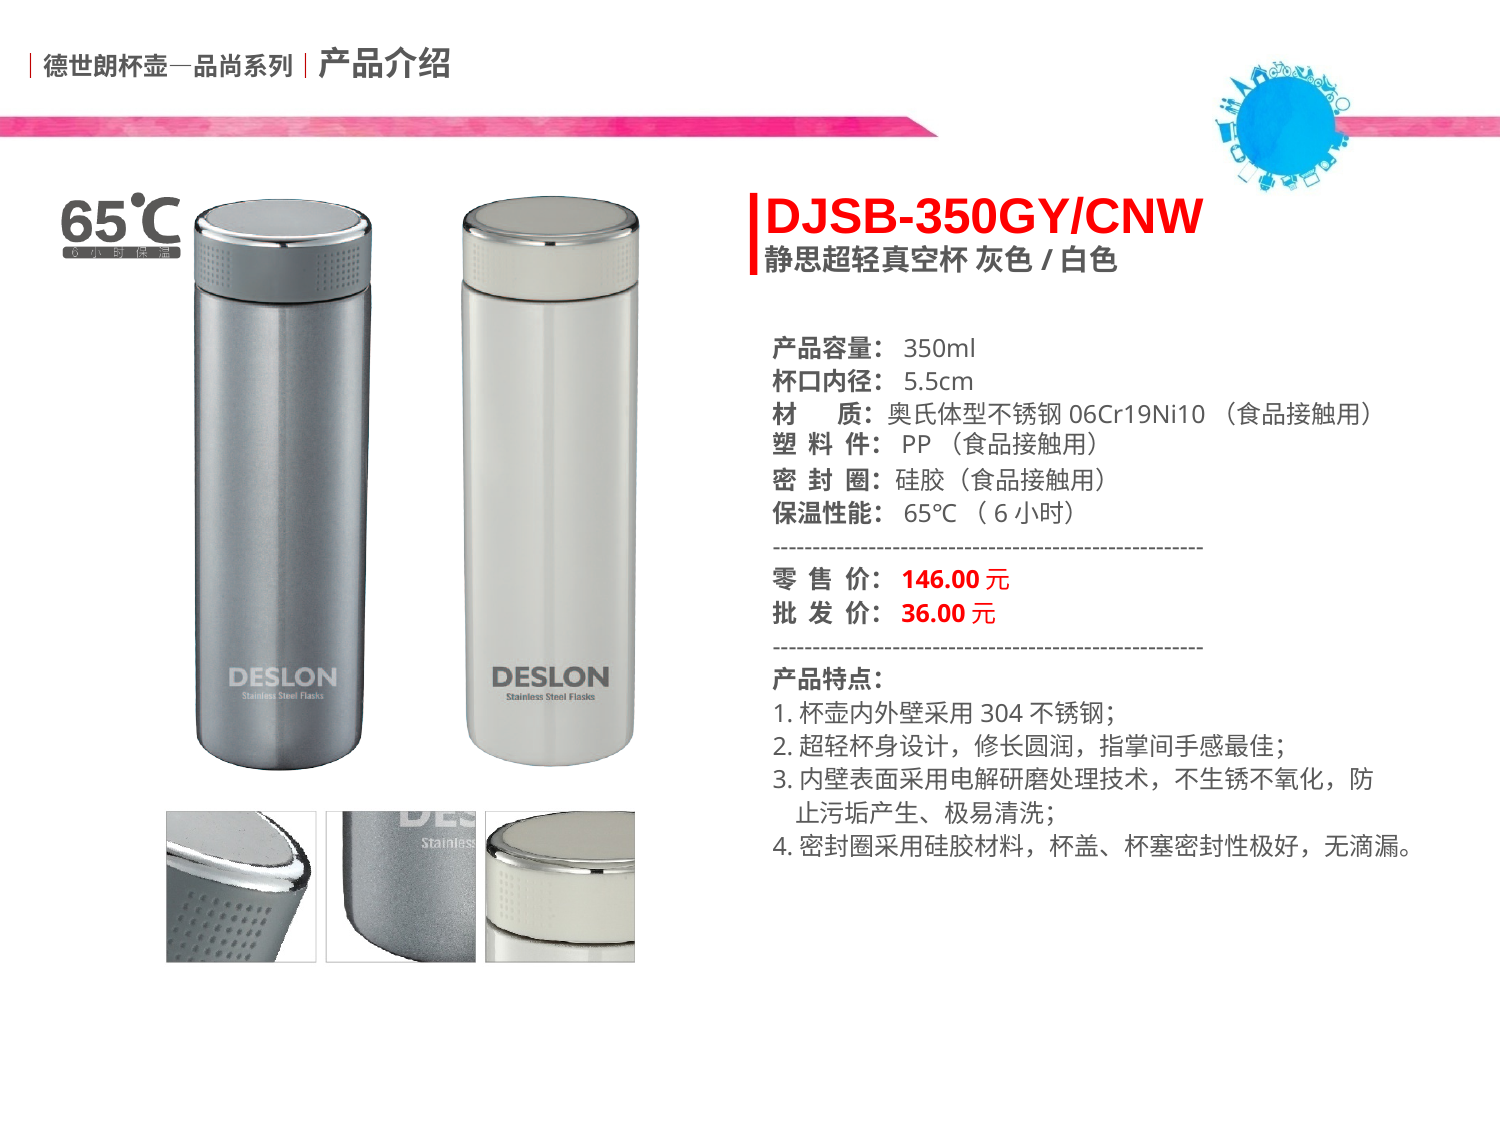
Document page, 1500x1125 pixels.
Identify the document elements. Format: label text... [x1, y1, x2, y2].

text_box [749, 192, 758, 275]
text_box ｜德世朗杯壶—品尚系列｜产品介绍 [3, 35, 467, 90]
text_box 产品容量：350ml 杯口内径：5.5cm 材 质：奥氏体型不锈钢06Cr19Ni10（食品接触用） 塑 料 件：PP（食品接触用） 密 封 圈：硅胶（食品接触用） 保温性能：65℃（6小时） ------------------------------------------------------ 零 售 价：146.00元 批 发 价：36.00元 ------------------------------------------------------ 产品特点： 1.杯壶内外壁采用304不锈钢； 2.超轻杯身设计，修长圆润，指掌间手感最佳； 3.内壁表面采用电解研磨处理技术，不生锈不氧化，防 止污垢产生、极易清洗； 4.密封圈采用硅胶材料，杯盖、杯塞密封性极好，无滴漏。 [757, 321, 1455, 902]
text_box 静思超轻真空杯 灰色/白色 [749, 251, 1134, 284]
text_box DJSB-350GY/CNW [750, 175, 1219, 251]
picture [0, 0, 1500, 1125]
